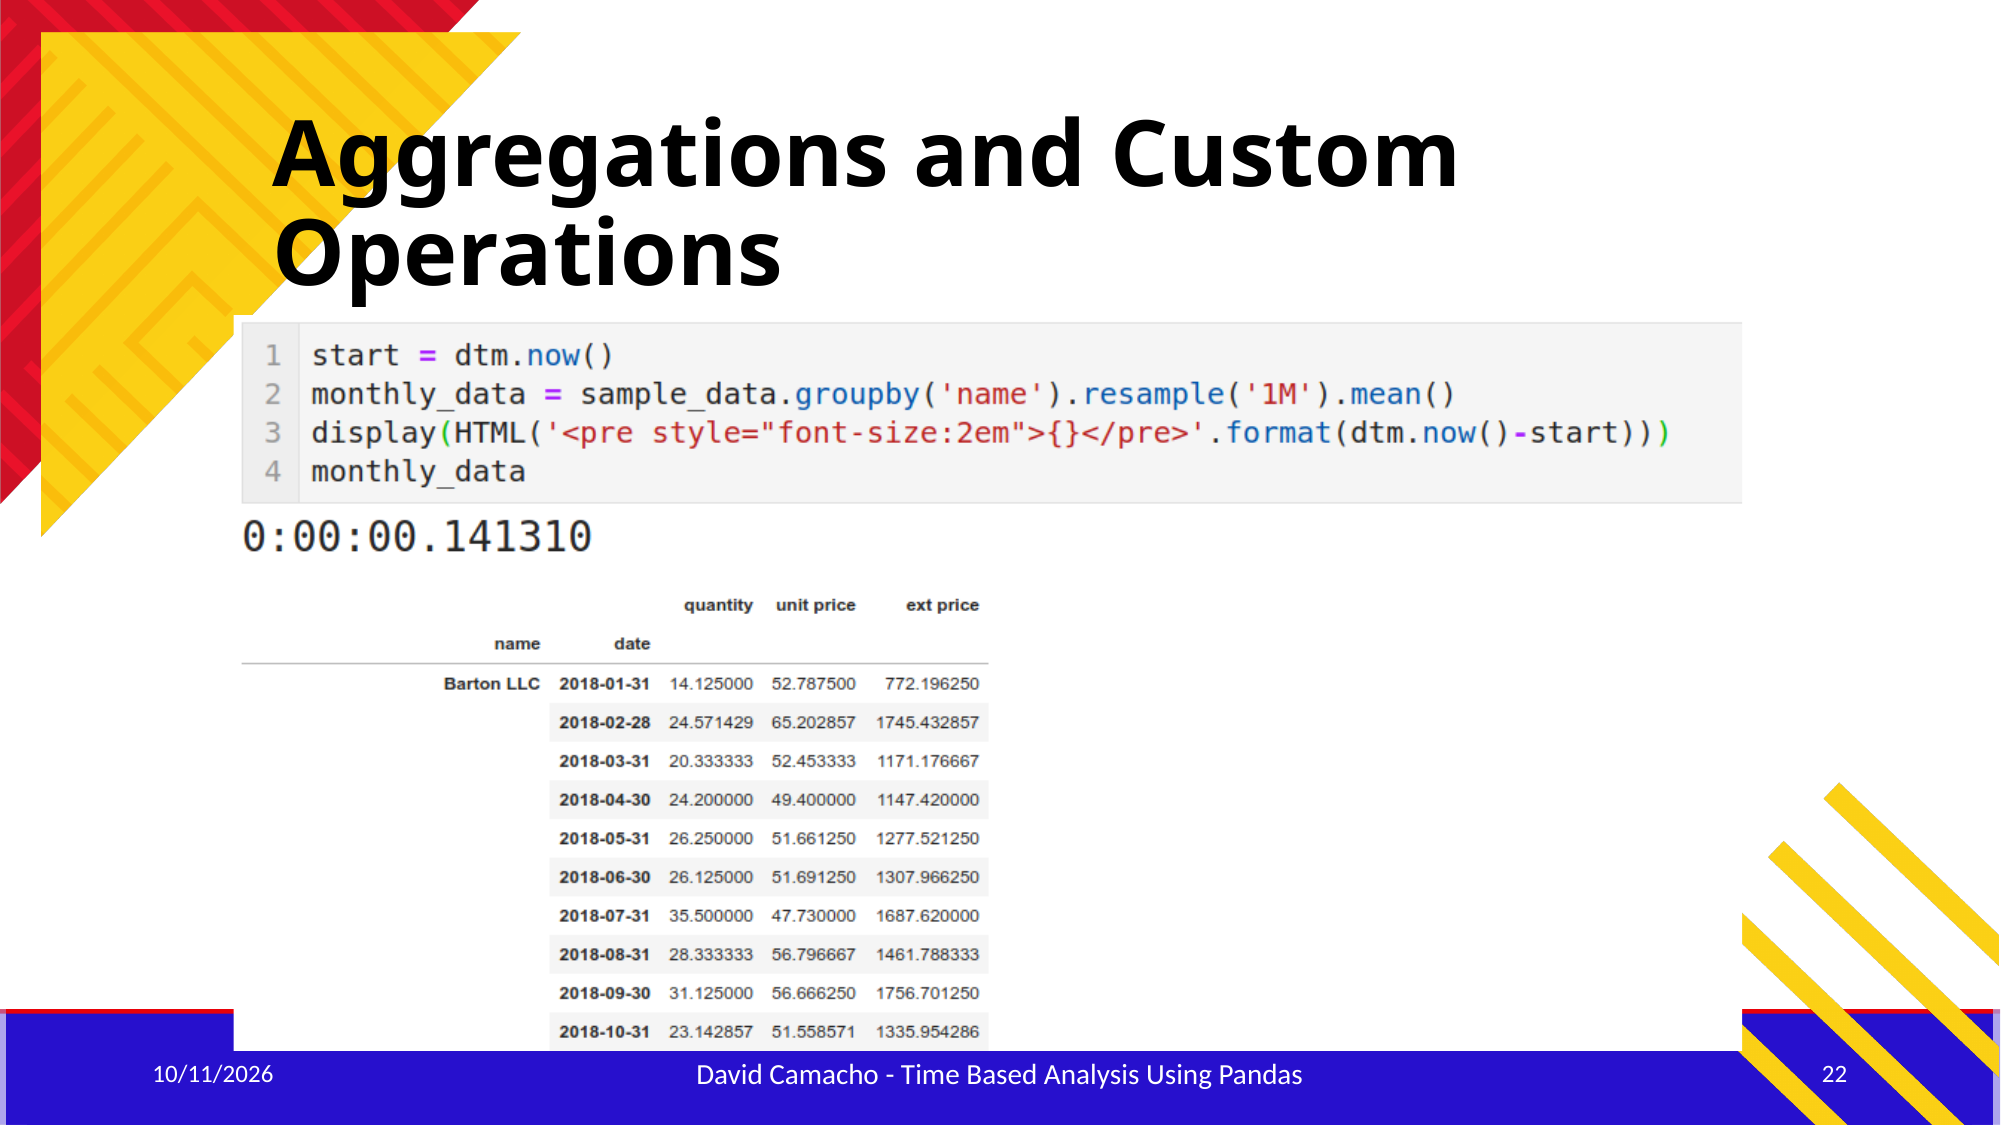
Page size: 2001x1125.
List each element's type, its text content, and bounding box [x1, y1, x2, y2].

title Aggregations and Custom Operations [257, 97, 1690, 315]
picture [0, 0, 2001, 1125]
slide_number 22 [1412, 1042, 1863, 1103]
footer David Camacho - Time Based Analysis Using Pandas [662, 1051, 1338, 1103]
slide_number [137, 1042, 588, 1103]
